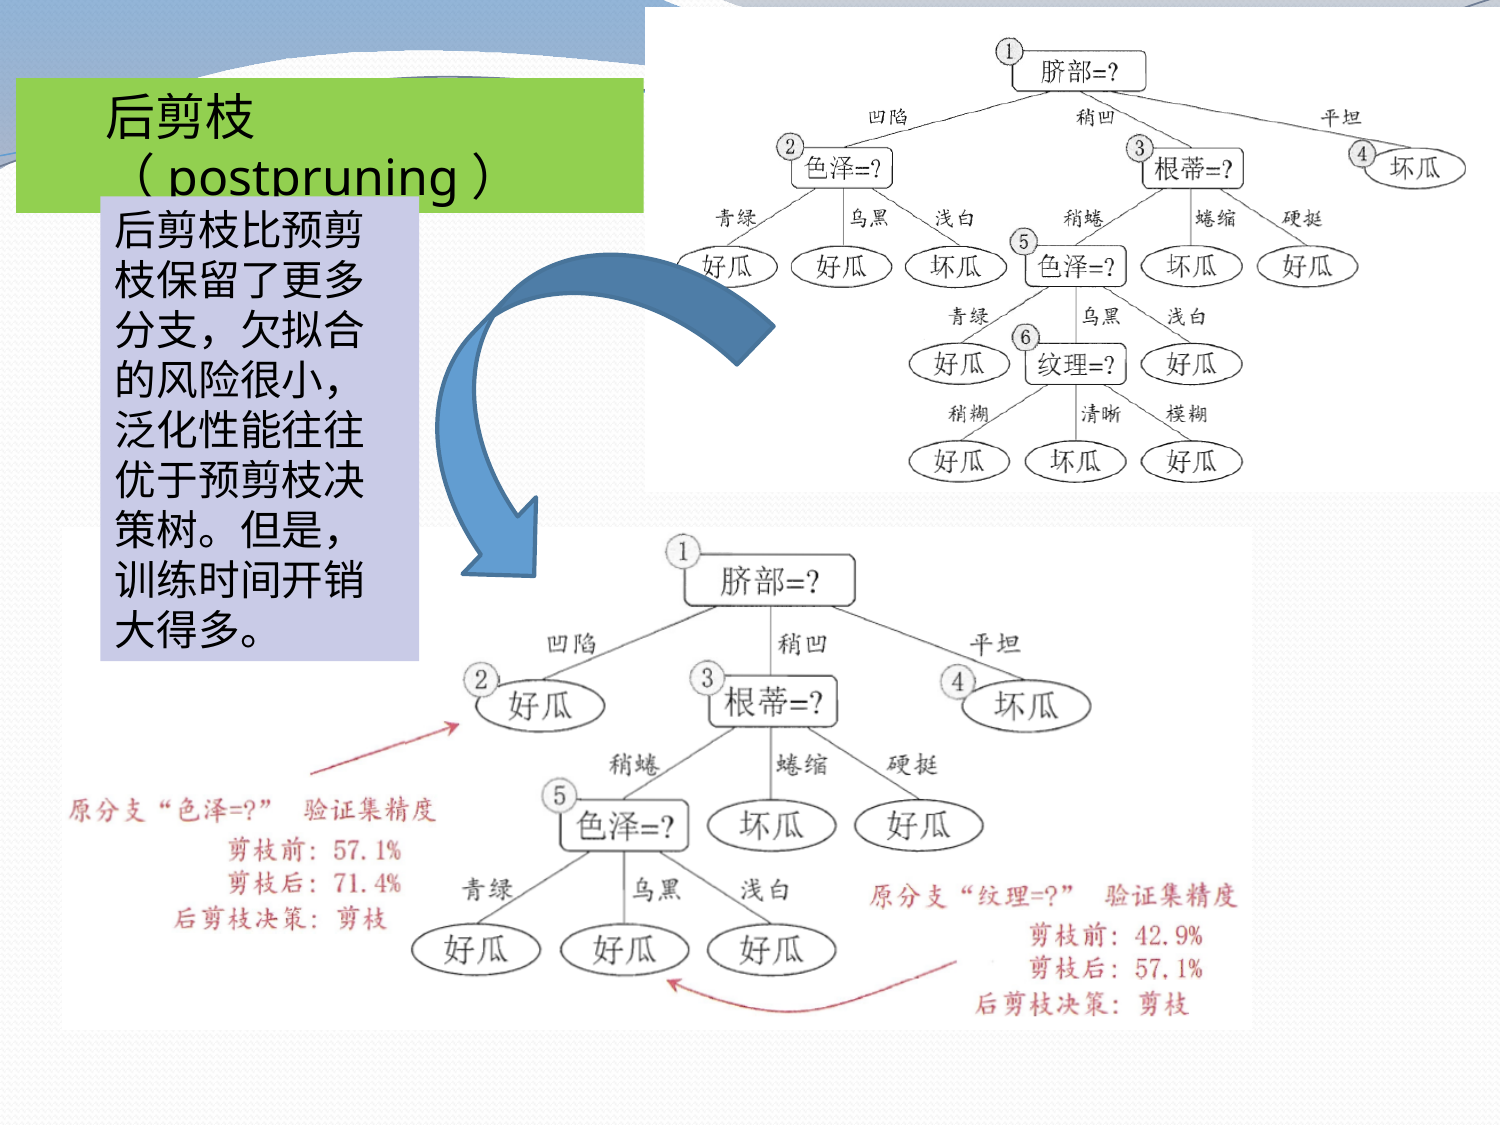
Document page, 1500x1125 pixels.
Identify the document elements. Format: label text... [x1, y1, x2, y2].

text_box [435, 252, 639, 526]
picture [62, 526, 1252, 1031]
text_box 后剪枝比预剪枝保留了更多分支，欠拟合的风险很小，泛化性能往往优于预剪枝决策树。但是，训练时间开销大得多。 [100, 196, 420, 526]
text_box 后剪枝（postpruning） [16, 78, 639, 213]
picture [645, 7, 1500, 492]
